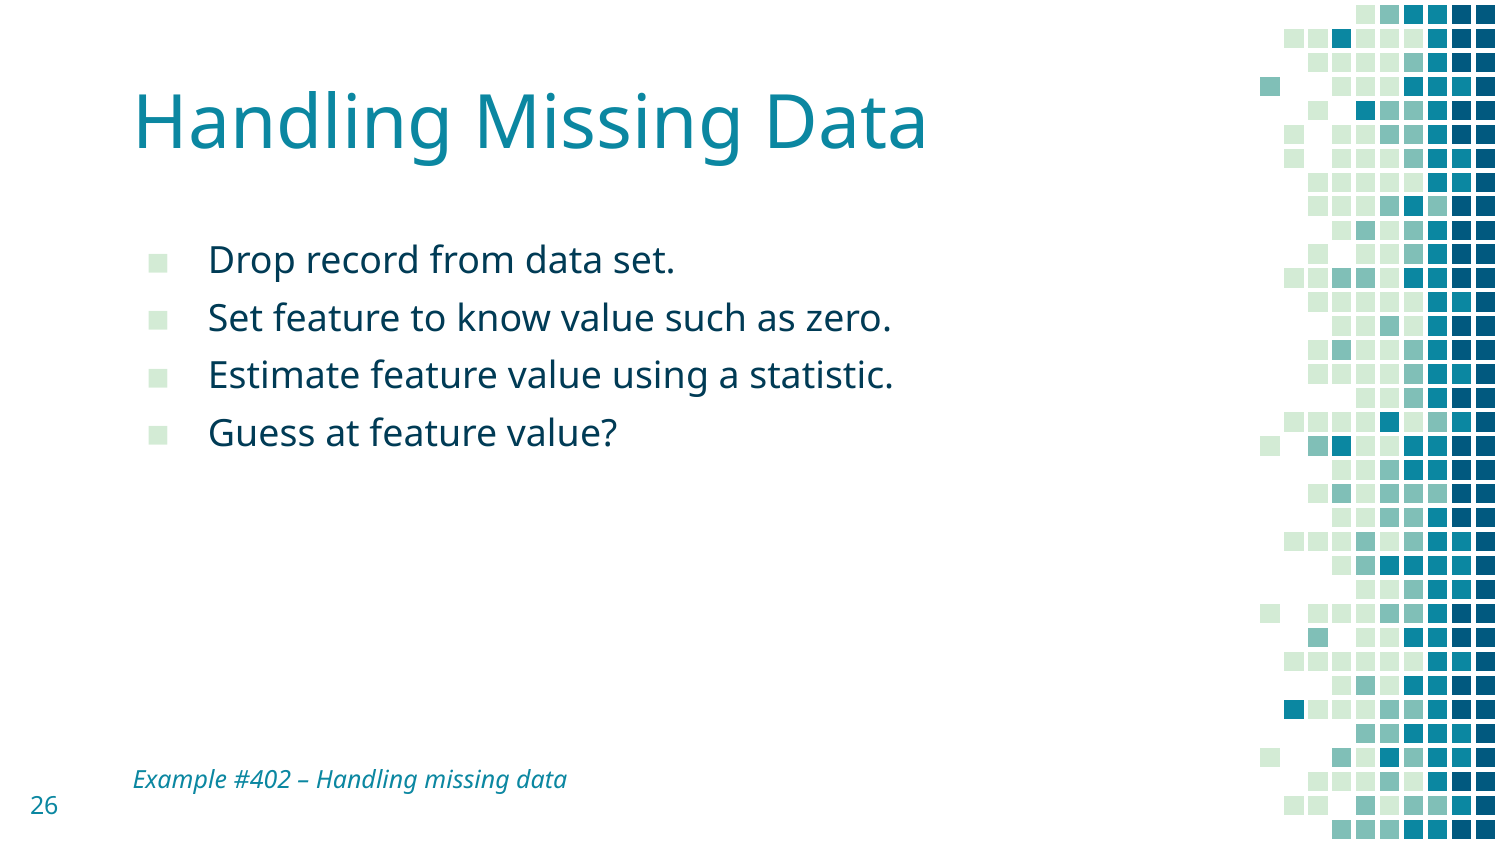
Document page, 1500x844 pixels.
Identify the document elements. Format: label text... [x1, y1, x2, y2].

slide_number 26 [15, 774, 105, 839]
text_box Example #402 – Handling missing data [117, 718, 1251, 807]
list Drop record from data set. Set feature to know value such as zero. Estimate feature value using a statistic. Guess at feature value? [117, 163, 1227, 718]
title Handling Missing Data [117, 38, 1227, 163]
